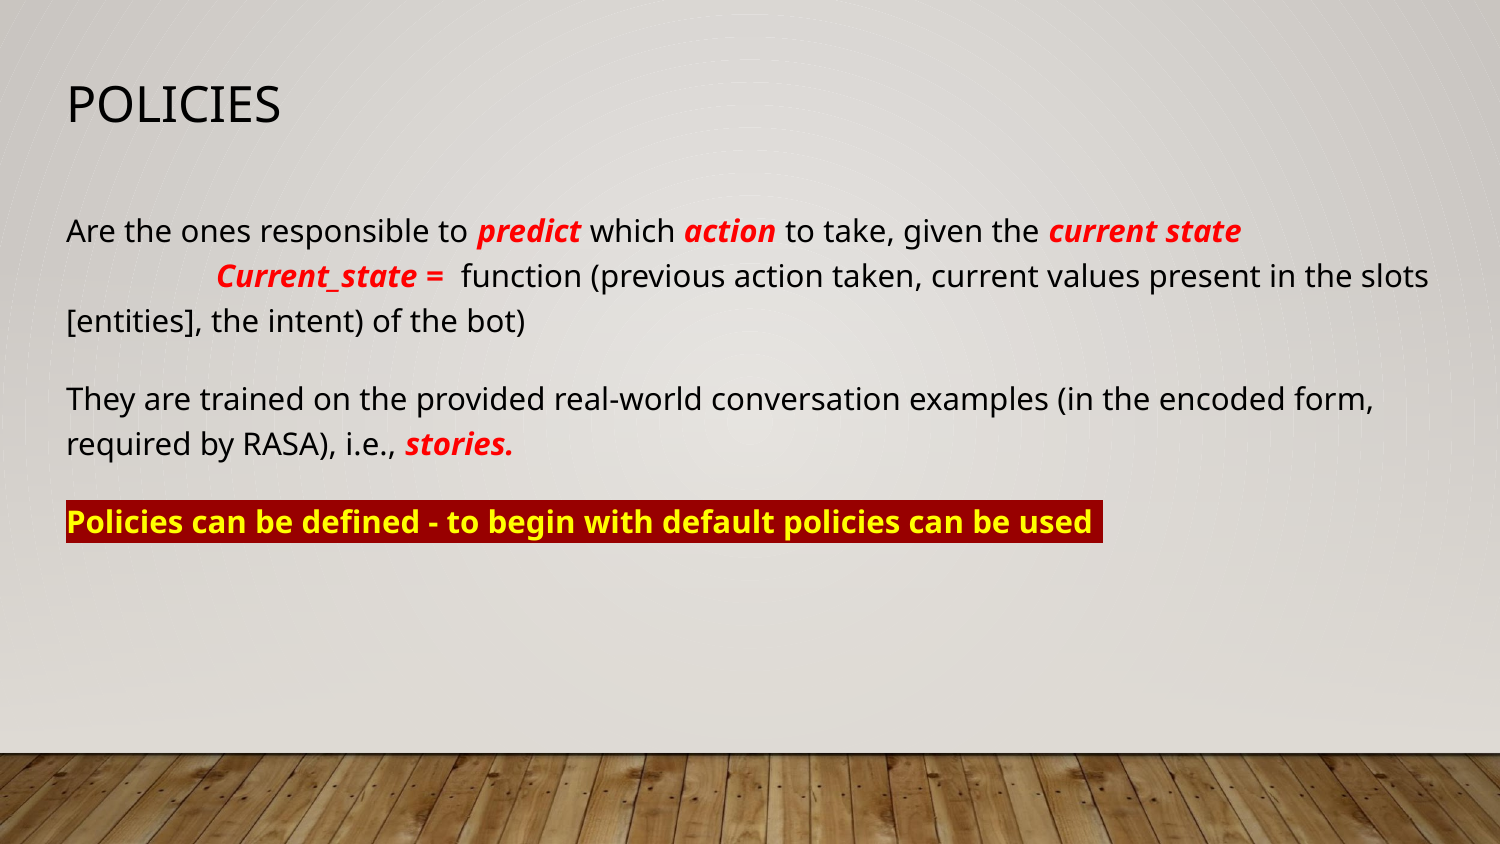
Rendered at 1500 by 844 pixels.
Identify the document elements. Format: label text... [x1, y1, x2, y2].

title POLICIES [51, 64, 1449, 167]
picture [0, 753, 1500, 844]
list Are the ones responsible to predict which action to take, given the current state Current_state = function (previous action taken, current values present in the slots [entities], the intent) of the bot) They are trained on the provided real-world conversation examples (in the encoded form, required by RASA), i.e., stories. Policies can be defined - to begin with default policies can be used [51, 189, 1449, 750]
